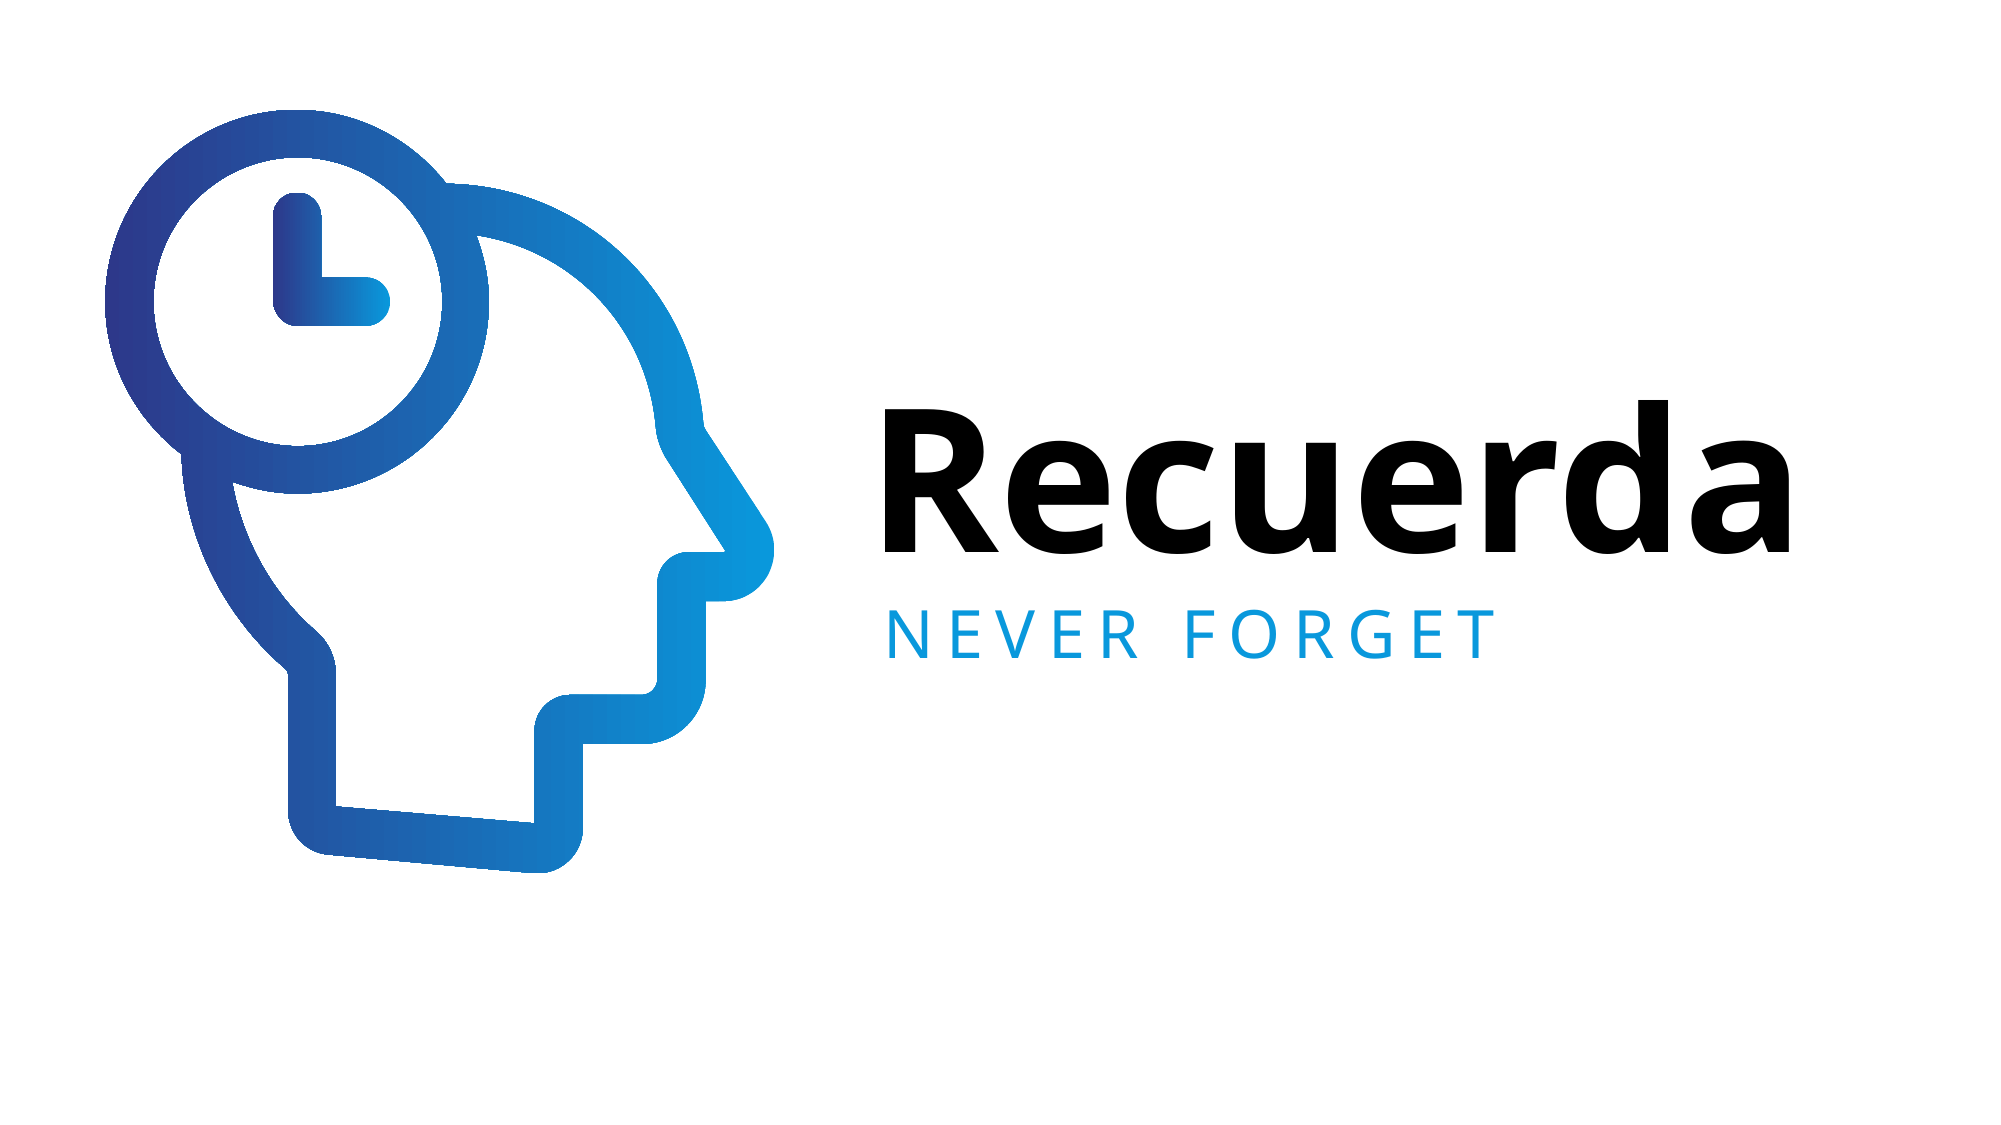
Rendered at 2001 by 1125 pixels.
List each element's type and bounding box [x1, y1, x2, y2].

text_box [105, 109, 2000, 874]
